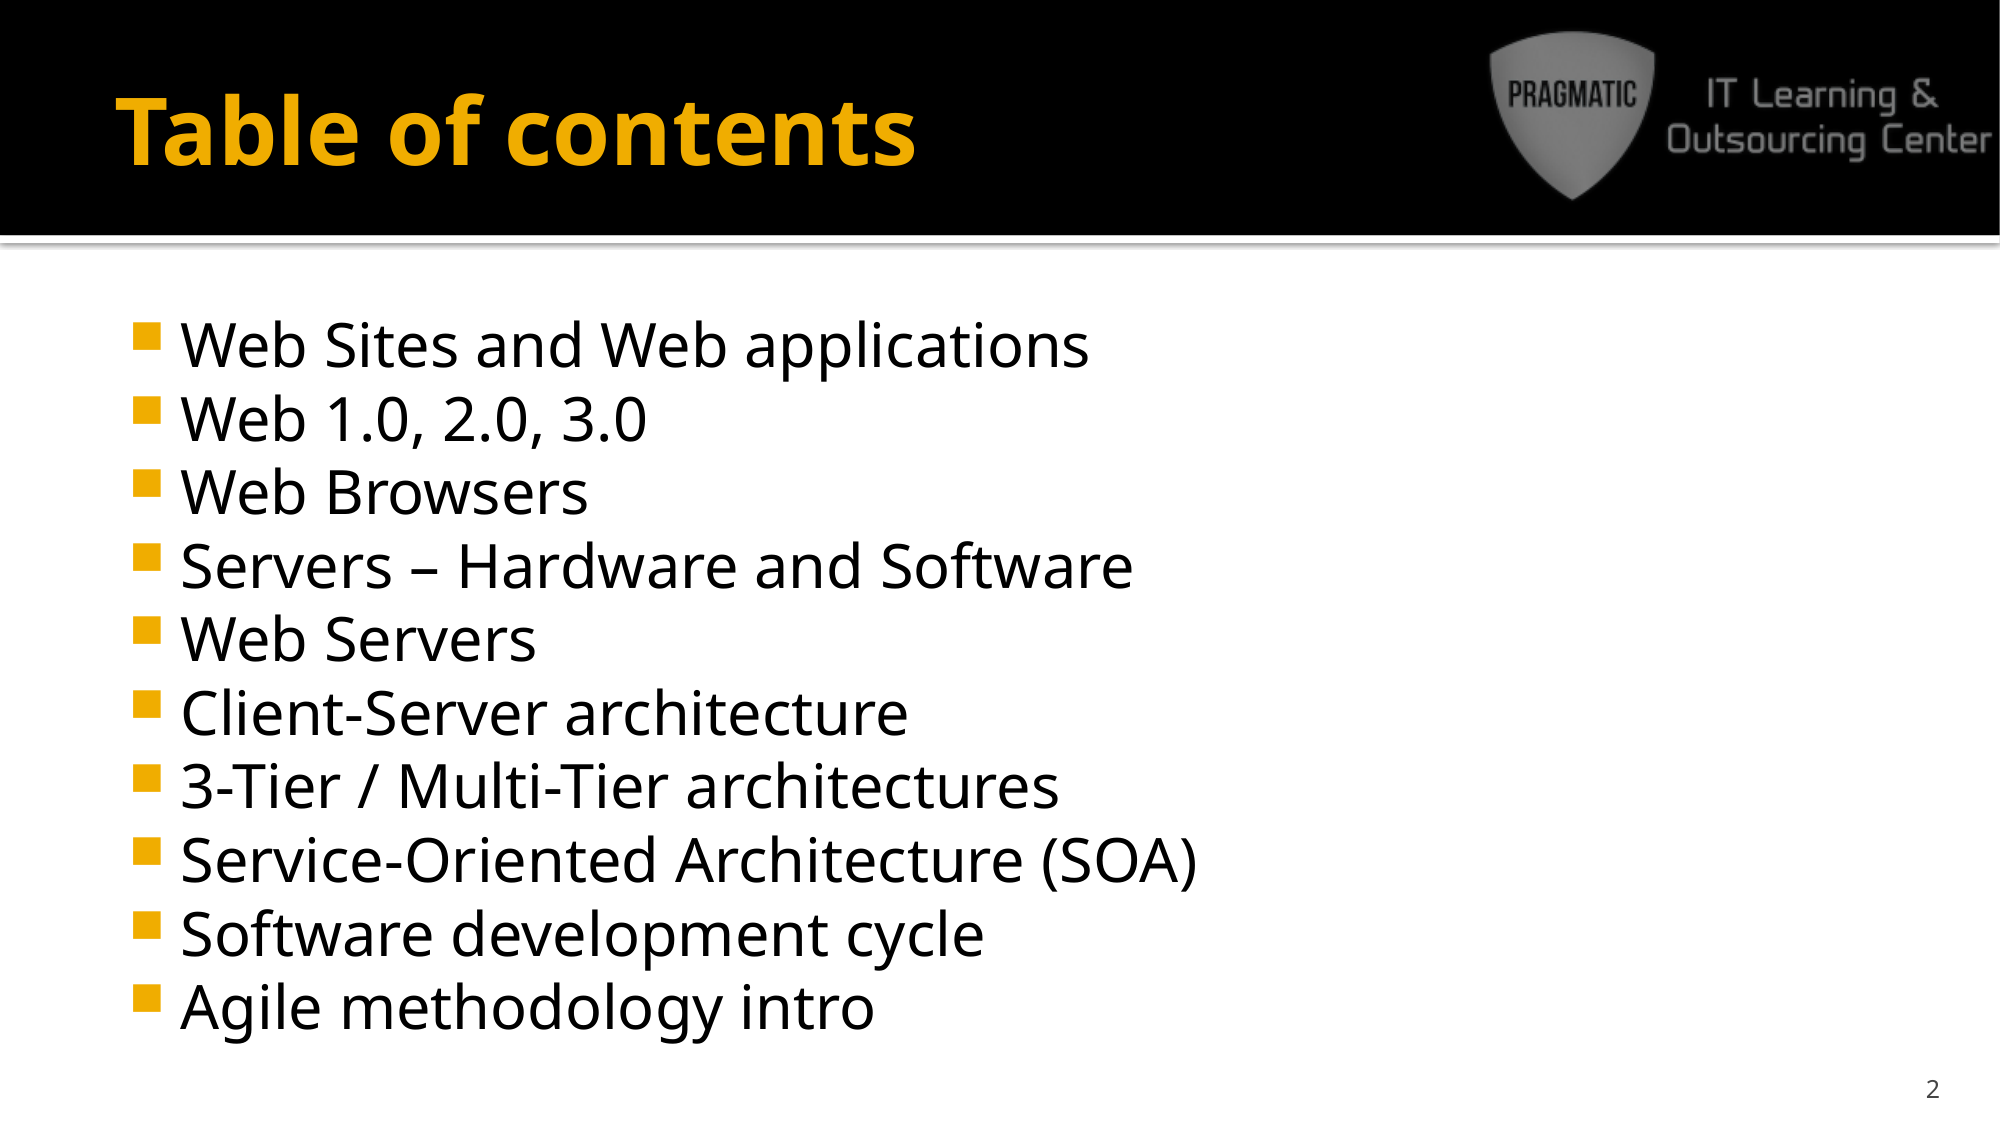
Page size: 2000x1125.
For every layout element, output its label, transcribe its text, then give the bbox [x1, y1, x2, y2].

text_box Web Sites and Web applications Web 1.0, 2.0, 3.0 Web Browsers Servers – Hardware and Software Web Servers Client-Server architecture 3-Tier / Multi-Tier architectures Service-Oriented Architecture (SOA) Software development cycle Agile methodology intro [99, 291, 1900, 1051]
title Table of contents [99, 25, 1475, 231]
slide_number 2 [1794, 1062, 1955, 1108]
picture [1484, 24, 2000, 207]
